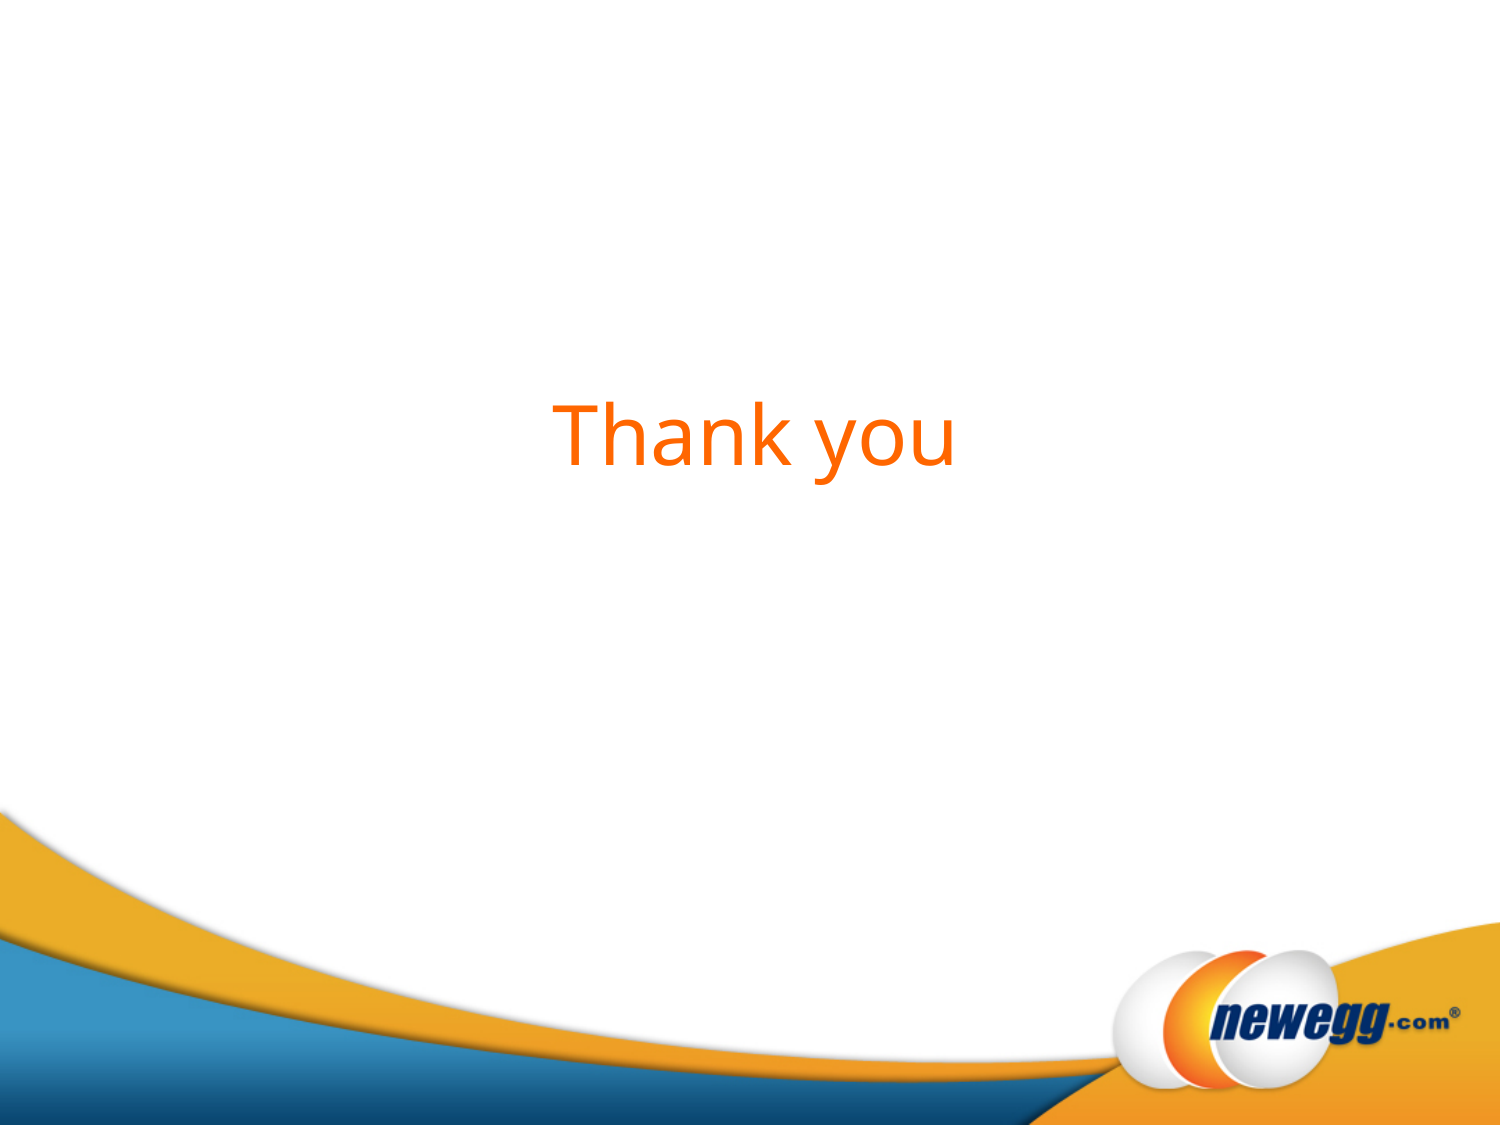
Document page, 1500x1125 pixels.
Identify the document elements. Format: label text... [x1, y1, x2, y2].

picture [0, 0, 1500, 1125]
text_box Thank you [362, 375, 1150, 490]
